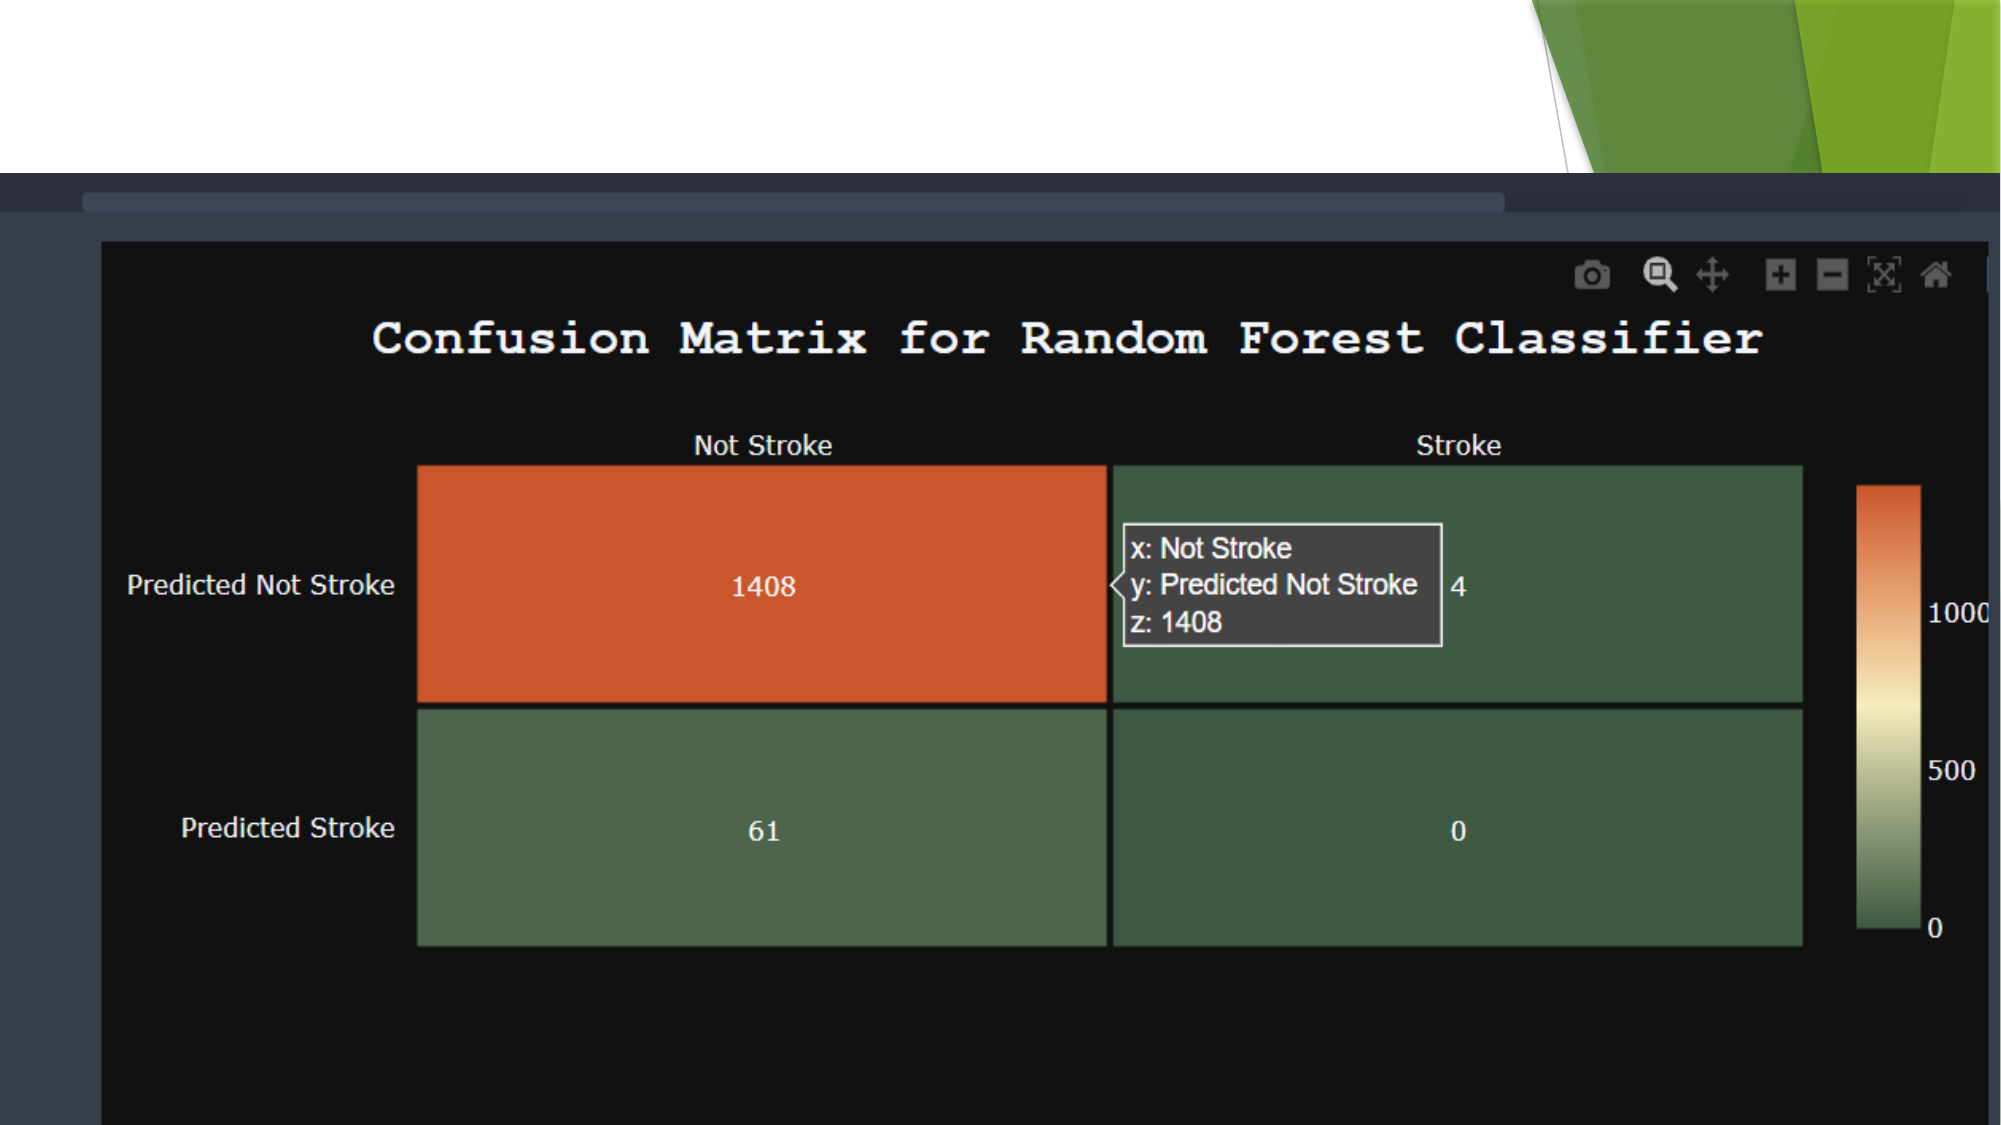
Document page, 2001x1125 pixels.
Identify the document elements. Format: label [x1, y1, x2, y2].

picture [0, 172, 2000, 1125]
